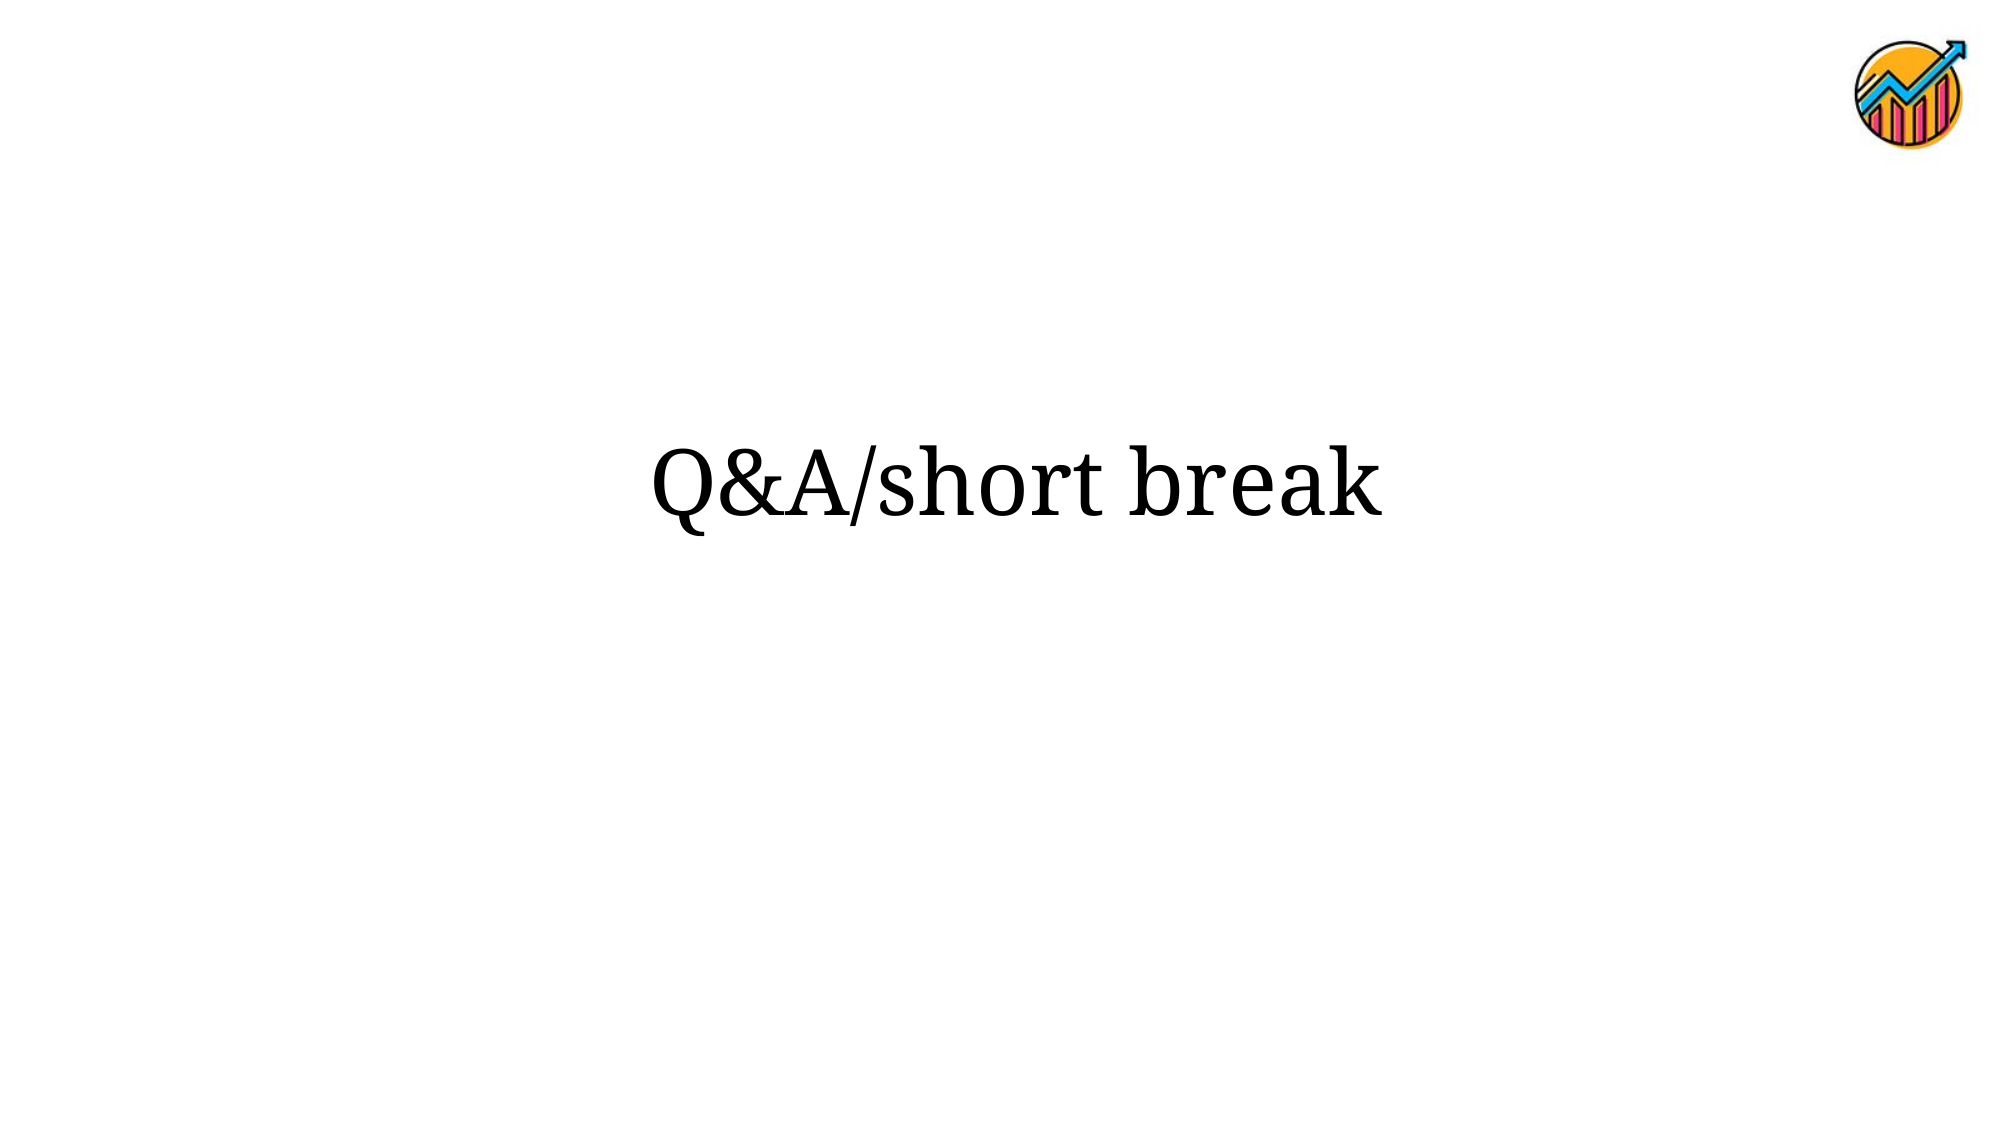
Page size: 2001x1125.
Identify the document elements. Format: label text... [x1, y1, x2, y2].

picture [1820, 5, 2000, 185]
title Q&A/short break [634, 377, 1514, 595]
